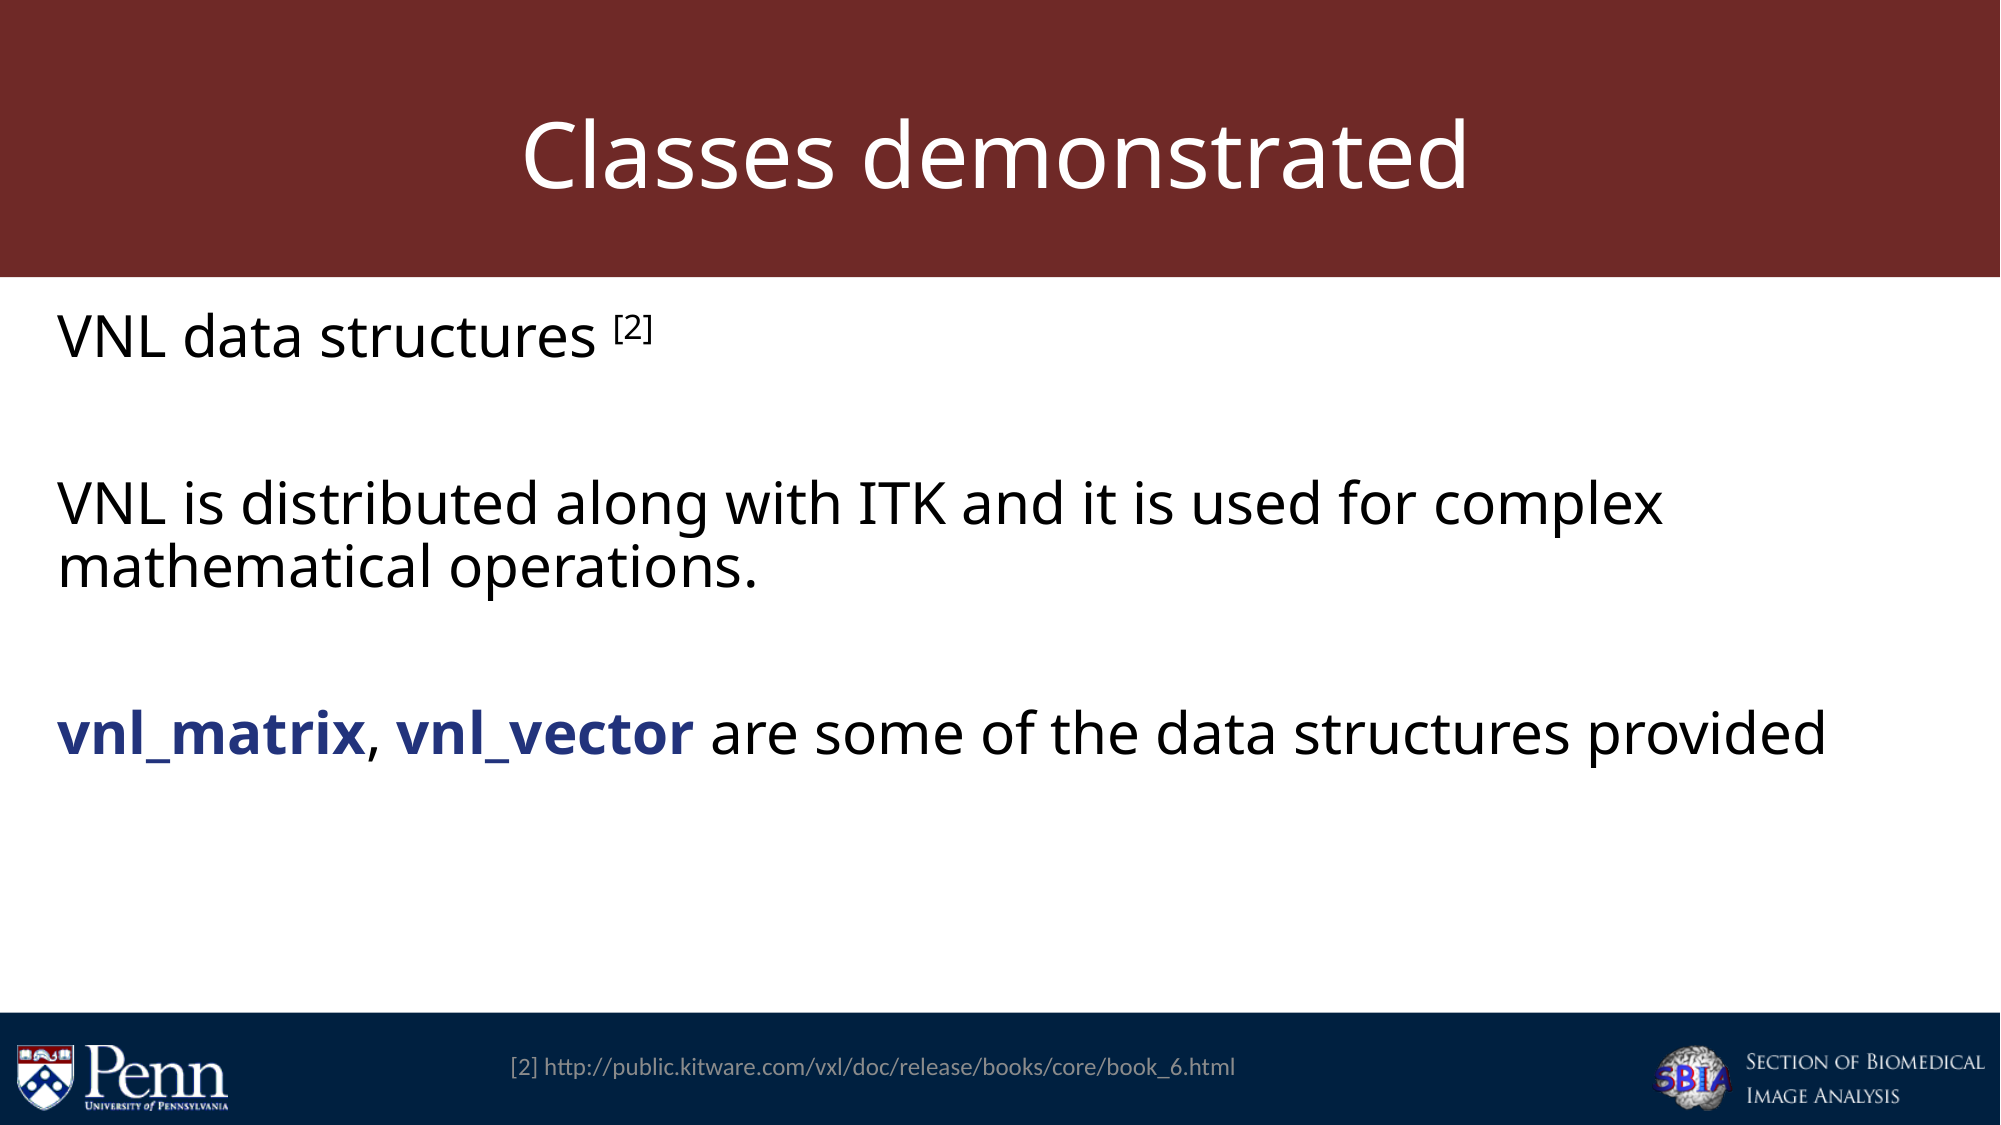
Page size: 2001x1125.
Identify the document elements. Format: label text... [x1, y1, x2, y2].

picture [17, 1045, 228, 1111]
footer [2] http://public.kitware.com/vxl/doc/release/books/core/book_6.html [262, 1035, 1485, 1096]
picture [1652, 1044, 1985, 1112]
title Classes demonstrated [42, 43, 1952, 275]
list VNL data structures [2] VNL is distributed along with ITK and it is used for complex mathematical operations. vnl_matrix, vnl_vector are some of the data structures provided [42, 299, 1952, 1009]
